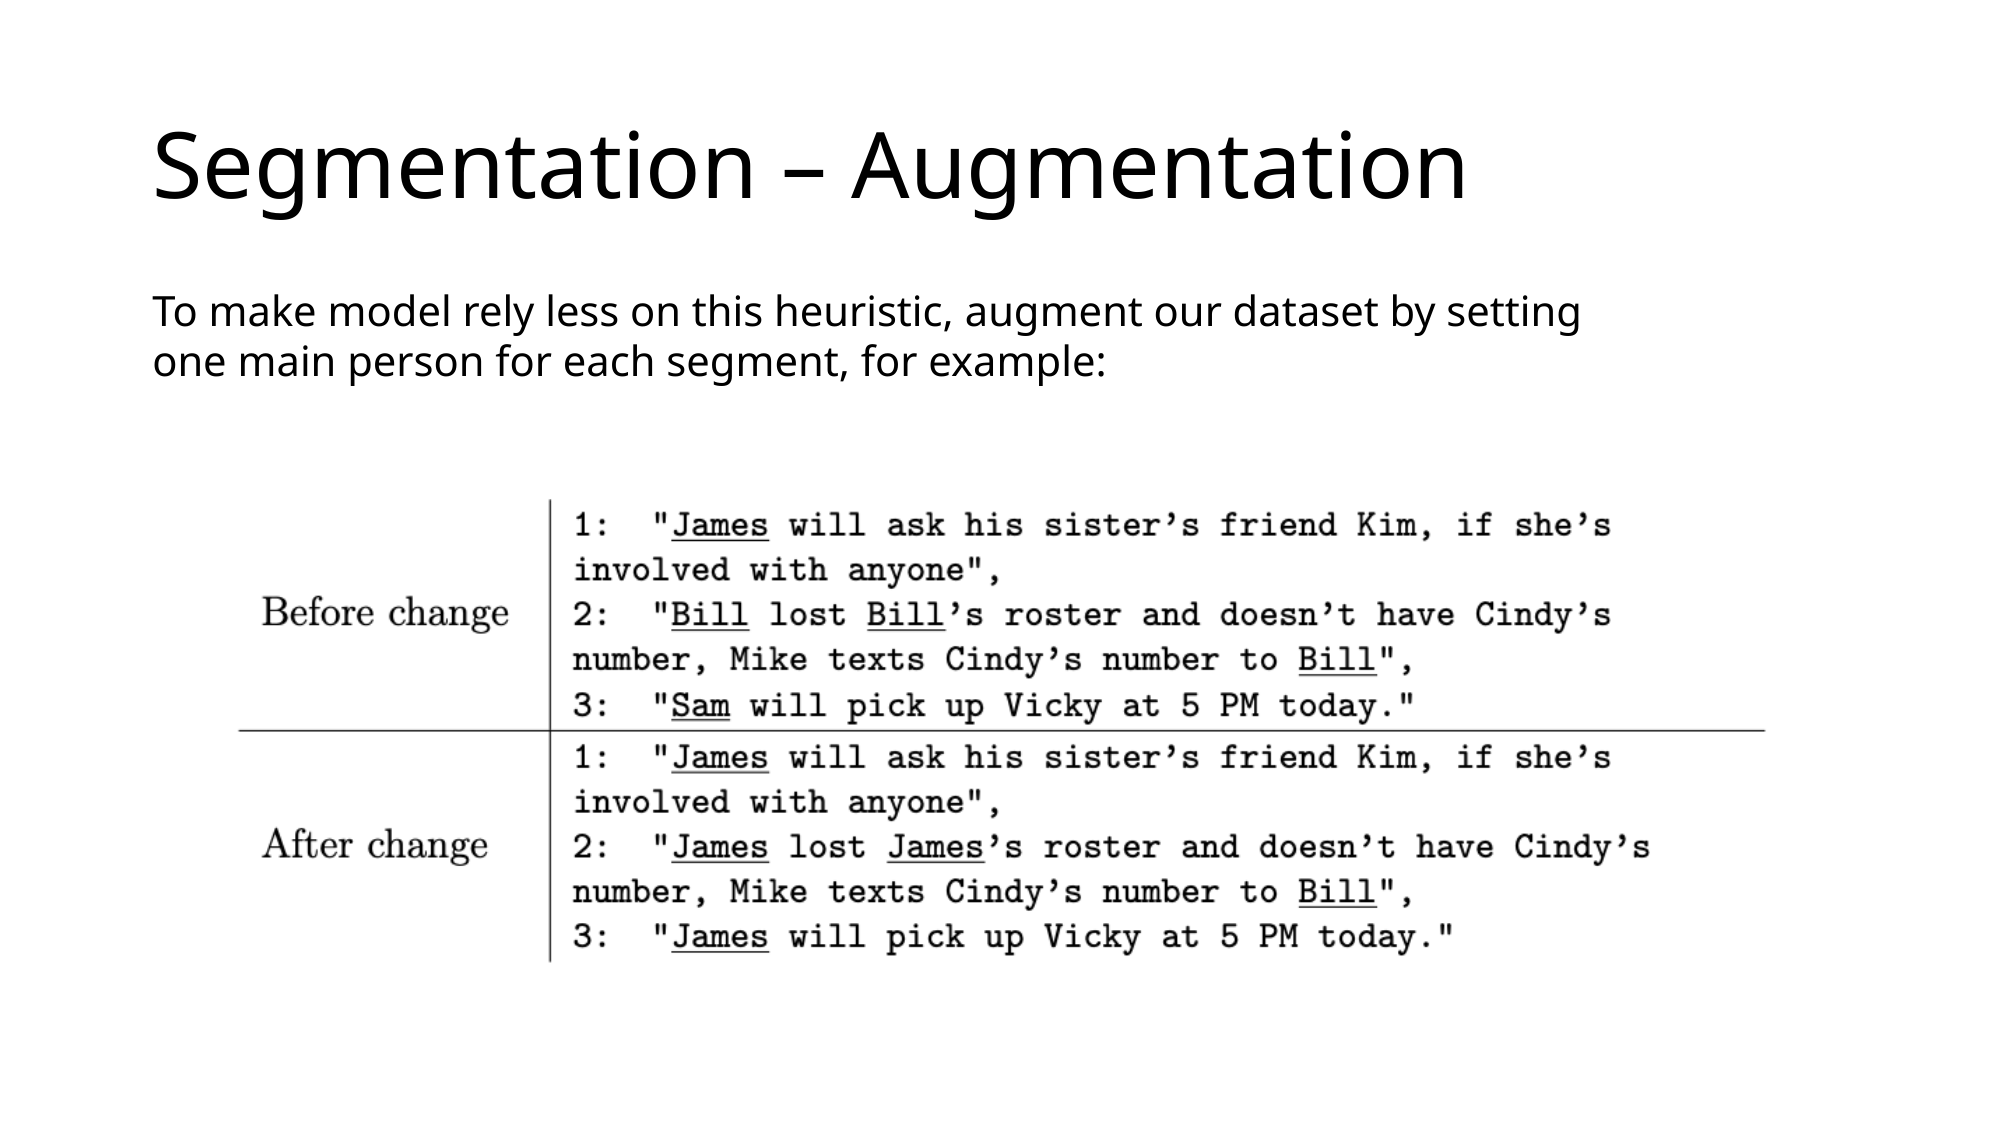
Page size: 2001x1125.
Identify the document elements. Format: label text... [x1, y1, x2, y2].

picture [213, 484, 1787, 985]
title Segmentation – Augmentation [137, 59, 1863, 278]
text_box To make model rely less on this heuristic, augment our dataset by setting one main person for each segment, for example: [137, 277, 1622, 393]
